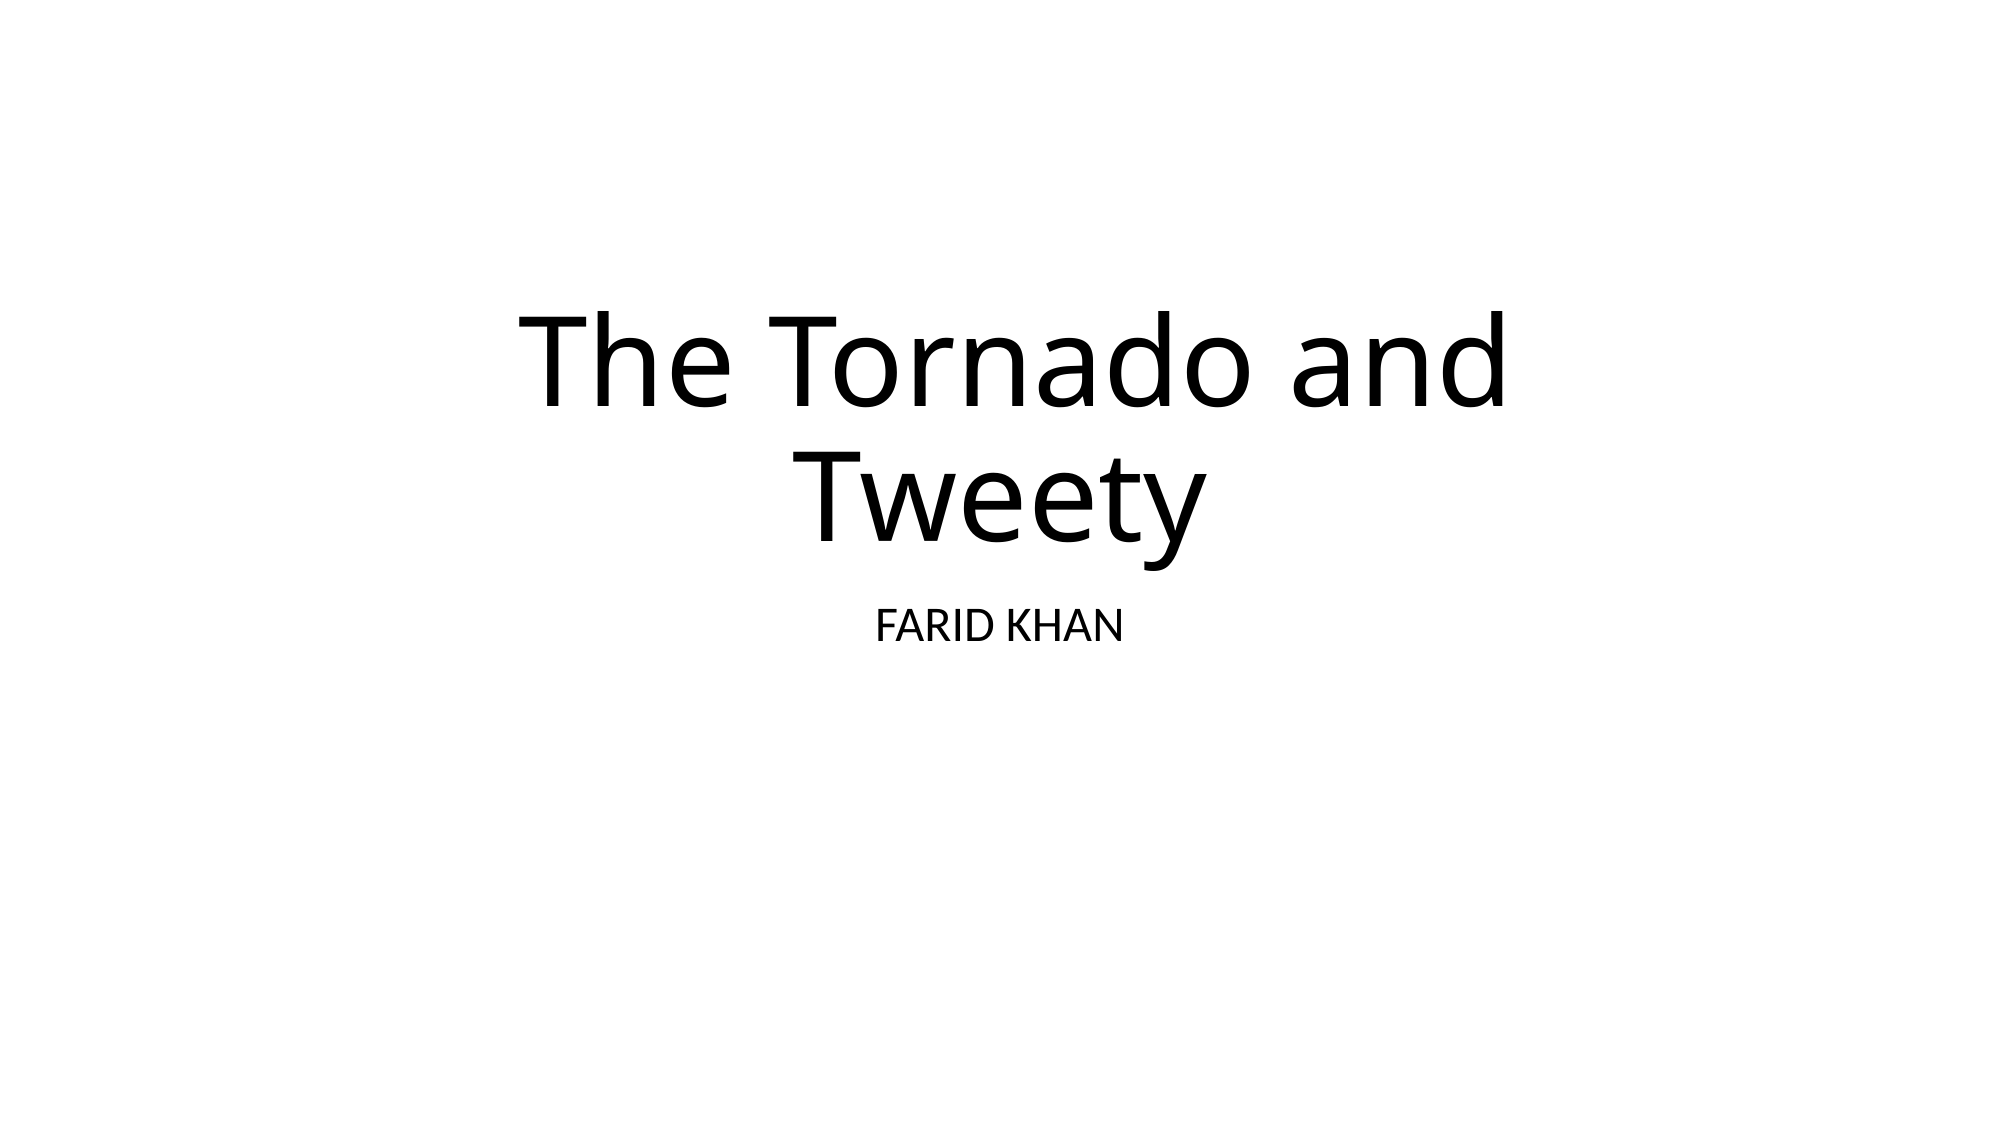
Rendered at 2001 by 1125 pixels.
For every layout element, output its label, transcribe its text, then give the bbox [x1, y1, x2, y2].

title The Tornado and Tweety [249, 184, 1750, 576]
subtitle FARID KHAN [249, 590, 1750, 863]
